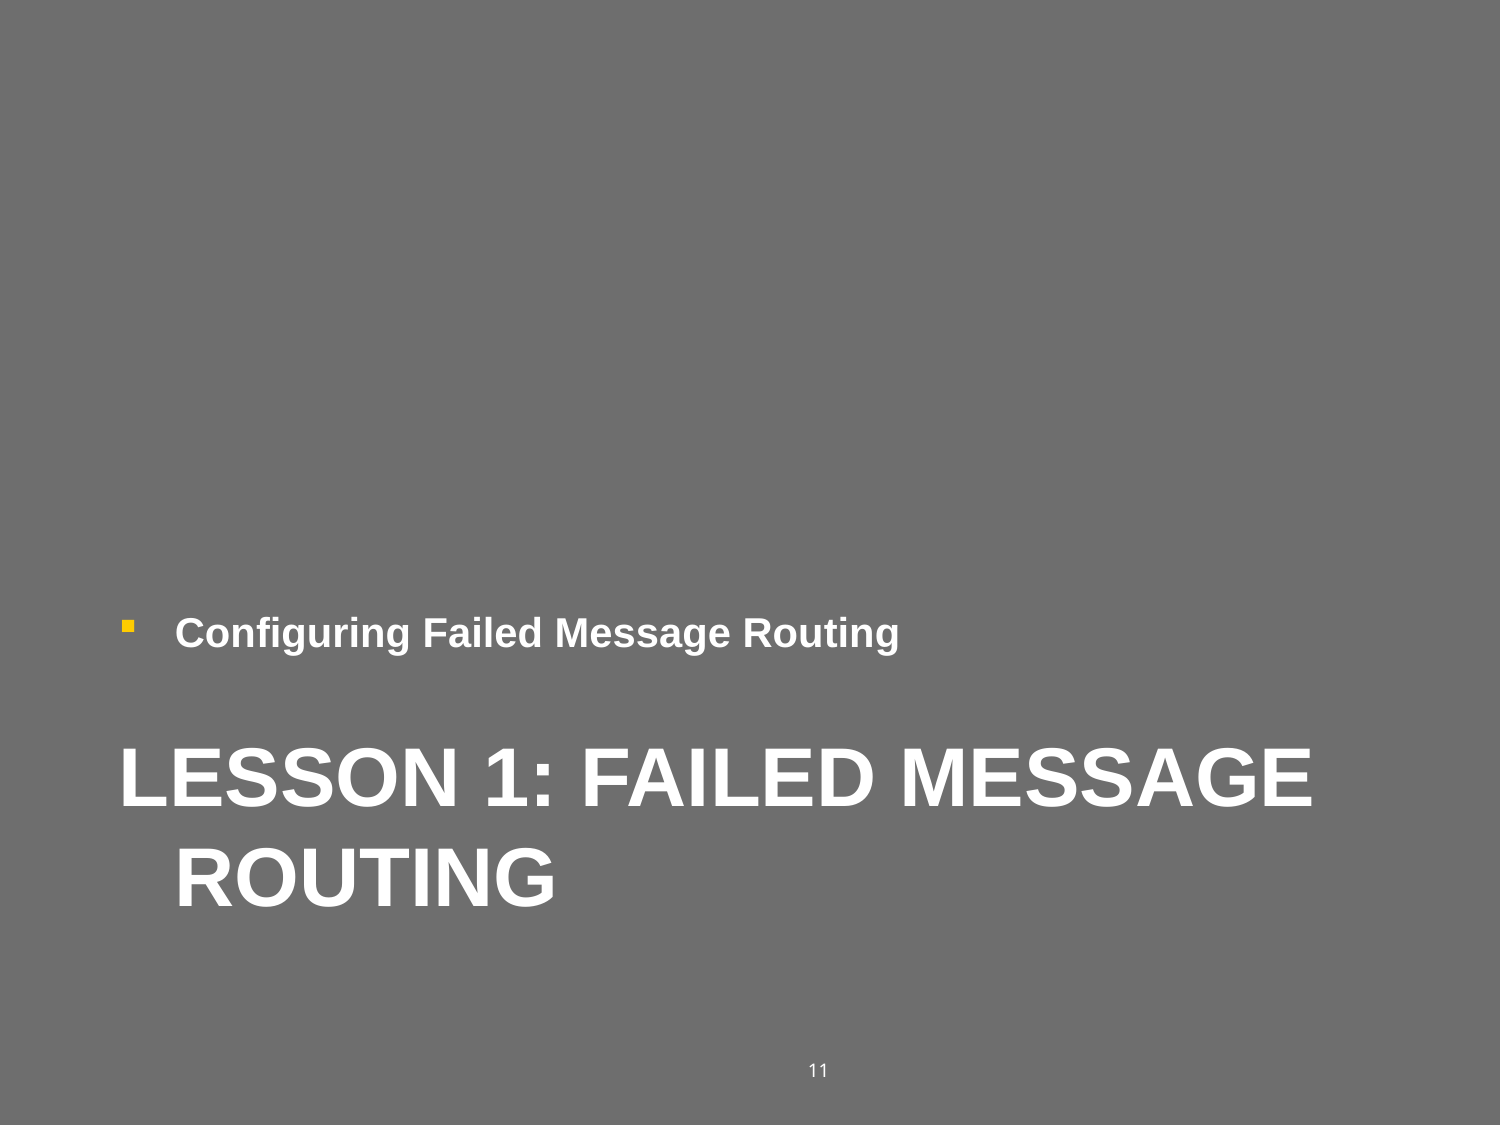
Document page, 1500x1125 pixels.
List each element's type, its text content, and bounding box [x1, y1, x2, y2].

list Configuring Failed Message Routing [118, 476, 1394, 723]
title Lesson 1: FAILED MESSAGE ROUTING [118, 723, 1394, 947]
slide_number 11 [767, 1041, 845, 1102]
